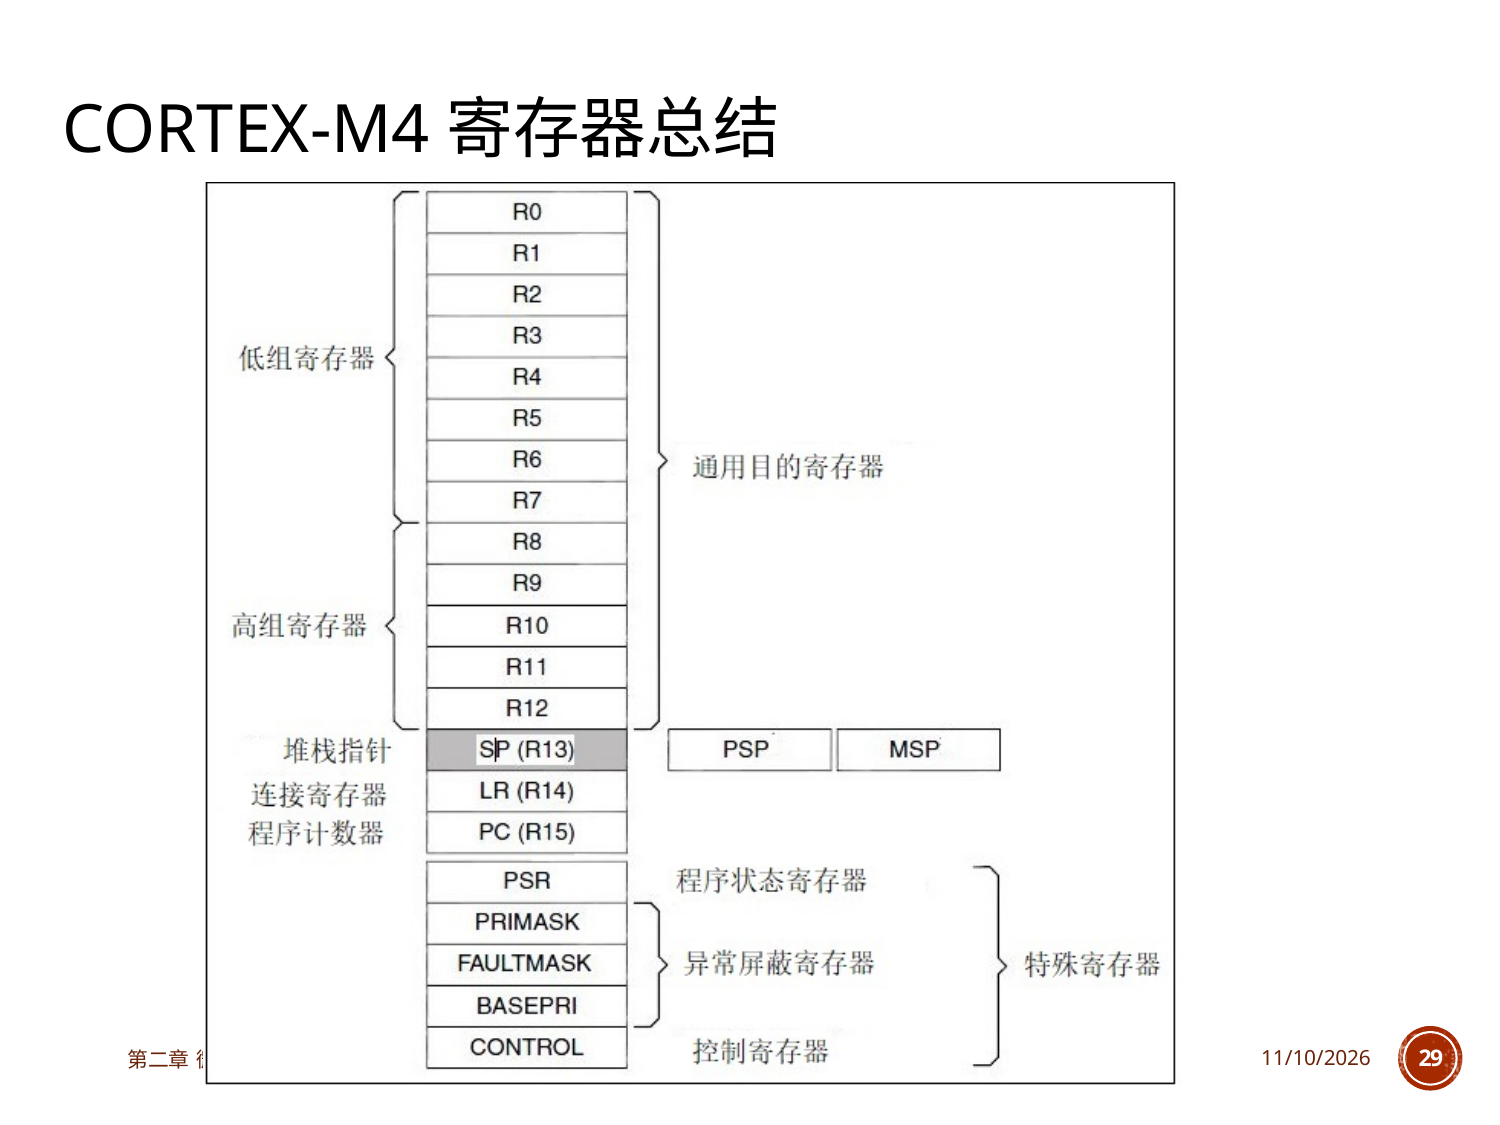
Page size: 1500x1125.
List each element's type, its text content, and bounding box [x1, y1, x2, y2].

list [207, 185, 1180, 1087]
slide_number 29 [1391, 1028, 1471, 1089]
title Cortex-M4寄存器总结 [47, 46, 1471, 215]
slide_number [1183, 1028, 1386, 1089]
footer 第二章 微处理器体系结构 [112, 1028, 203, 1089]
